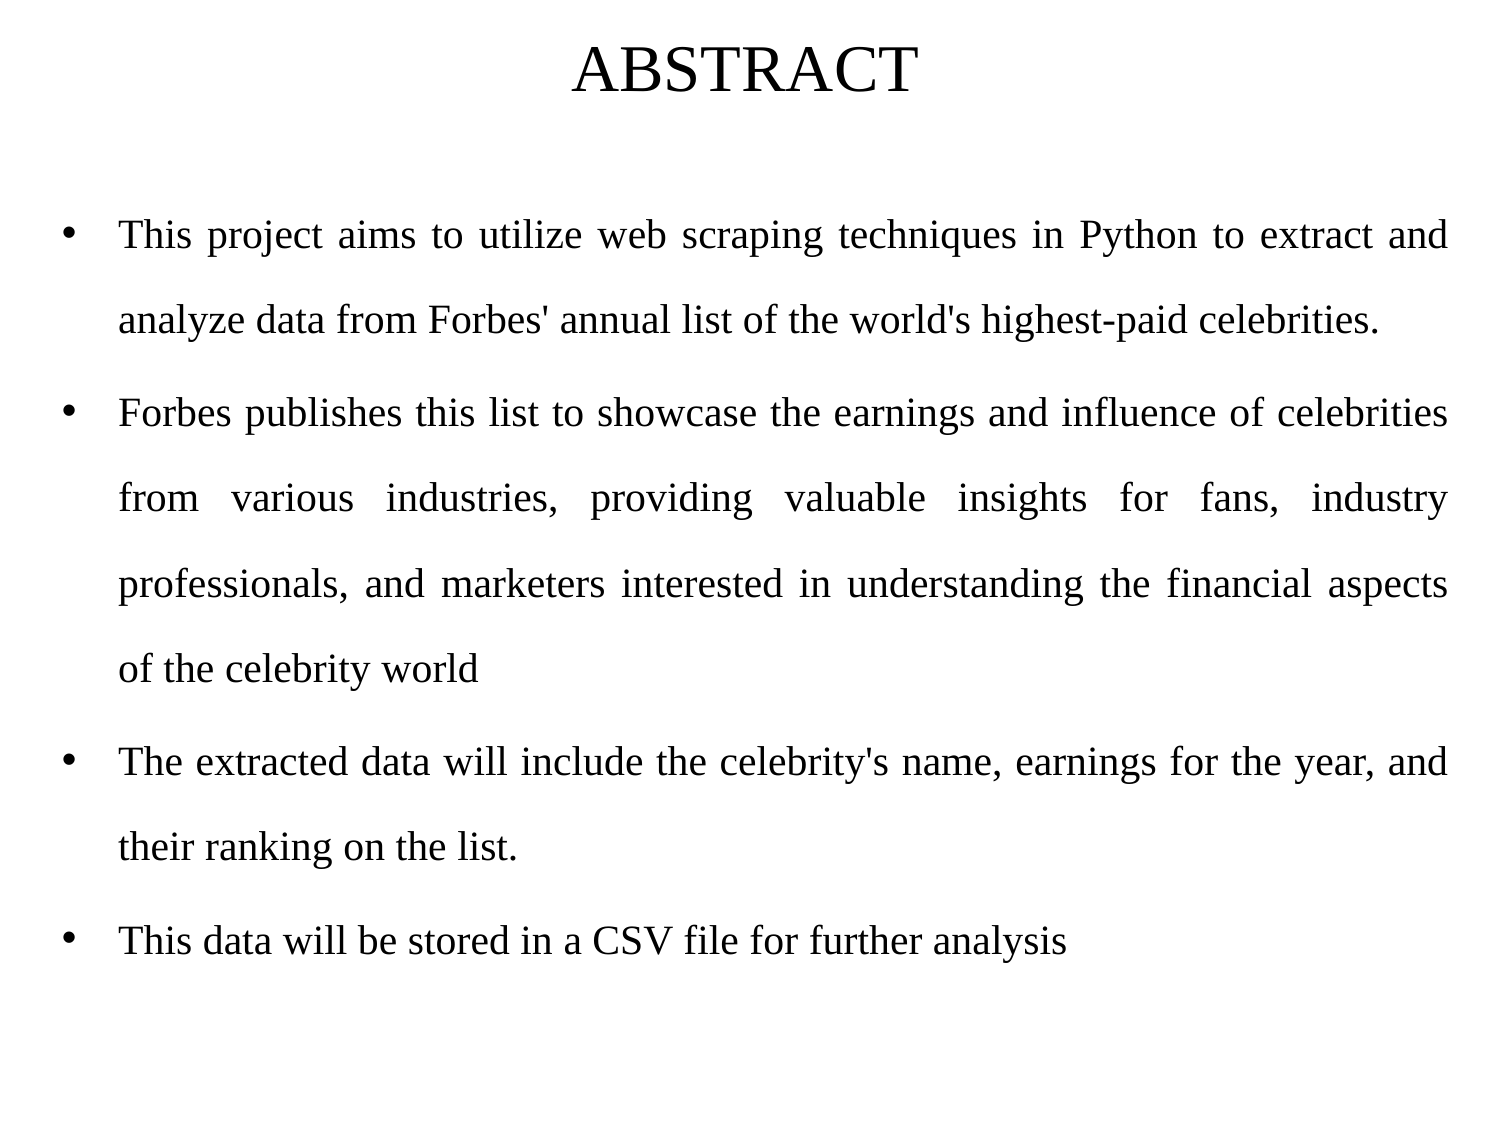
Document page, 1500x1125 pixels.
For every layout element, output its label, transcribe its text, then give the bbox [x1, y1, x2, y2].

title ABSTRACT [70, 0, 1421, 129]
list This project aims to utilize web scraping techniques in Python to extract and analyze data from Forbes' annual list of the world's highest-paid celebrities. Forbes publishes this list to showcase the earnings and influence of celebrities from various industries, providing valuable insights for fans, industry professionals, and marketers interested in understanding the financial aspects of the celebrity world The extracted data will include the celebrity's name, earnings for the year, and their ranking on the list. This data will be stored in a CSV file for further analysis [46, 164, 1465, 1055]
